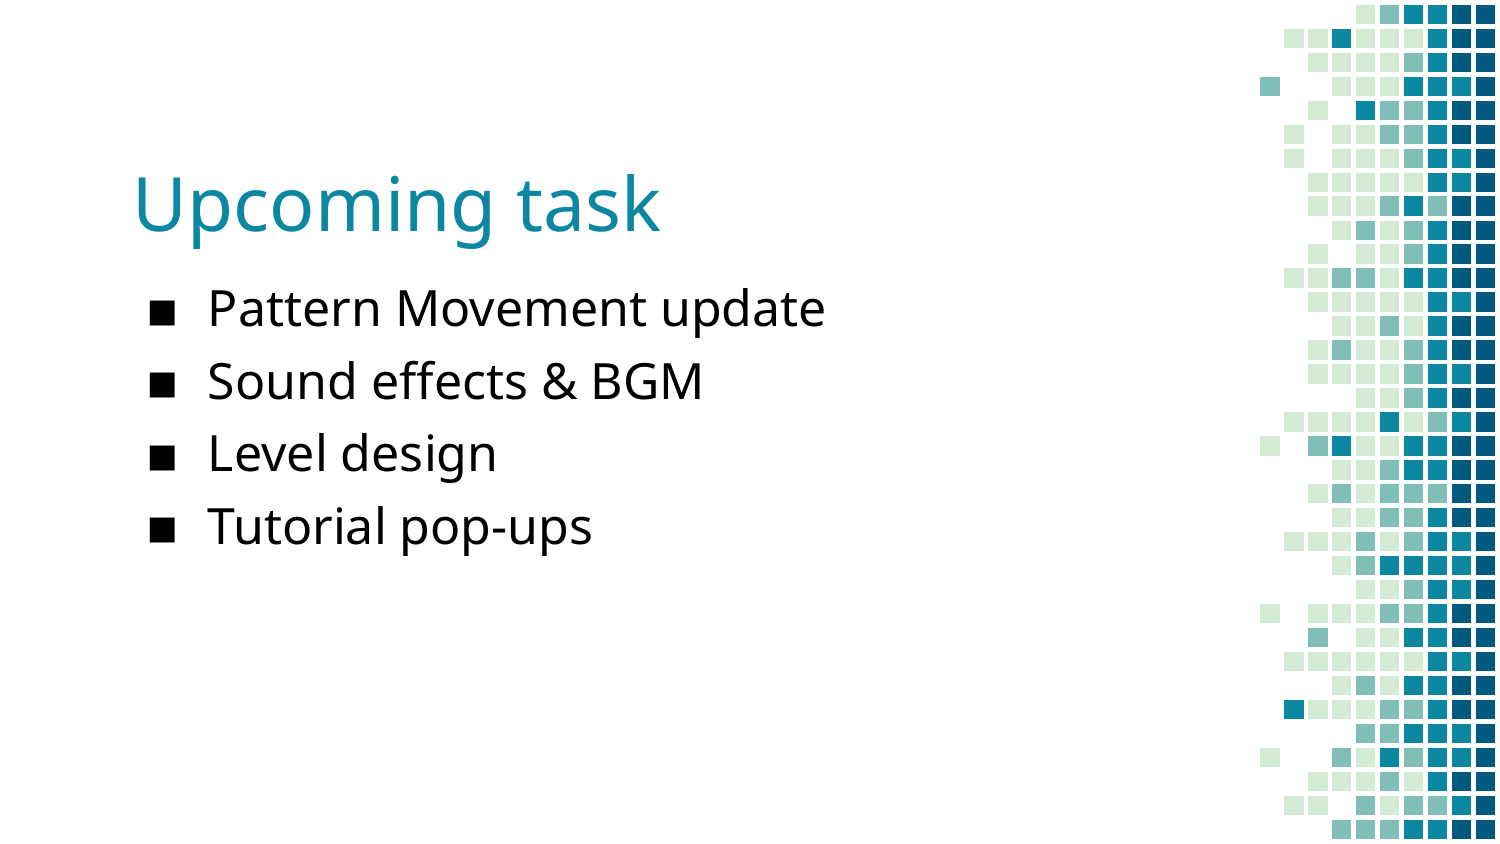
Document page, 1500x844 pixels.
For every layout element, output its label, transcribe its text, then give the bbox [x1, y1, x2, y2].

list Pattern Movement update Sound effects & BGM Level design Tutorial pop-ups [117, 261, 1227, 751]
title Upcoming task [117, 121, 1227, 261]
